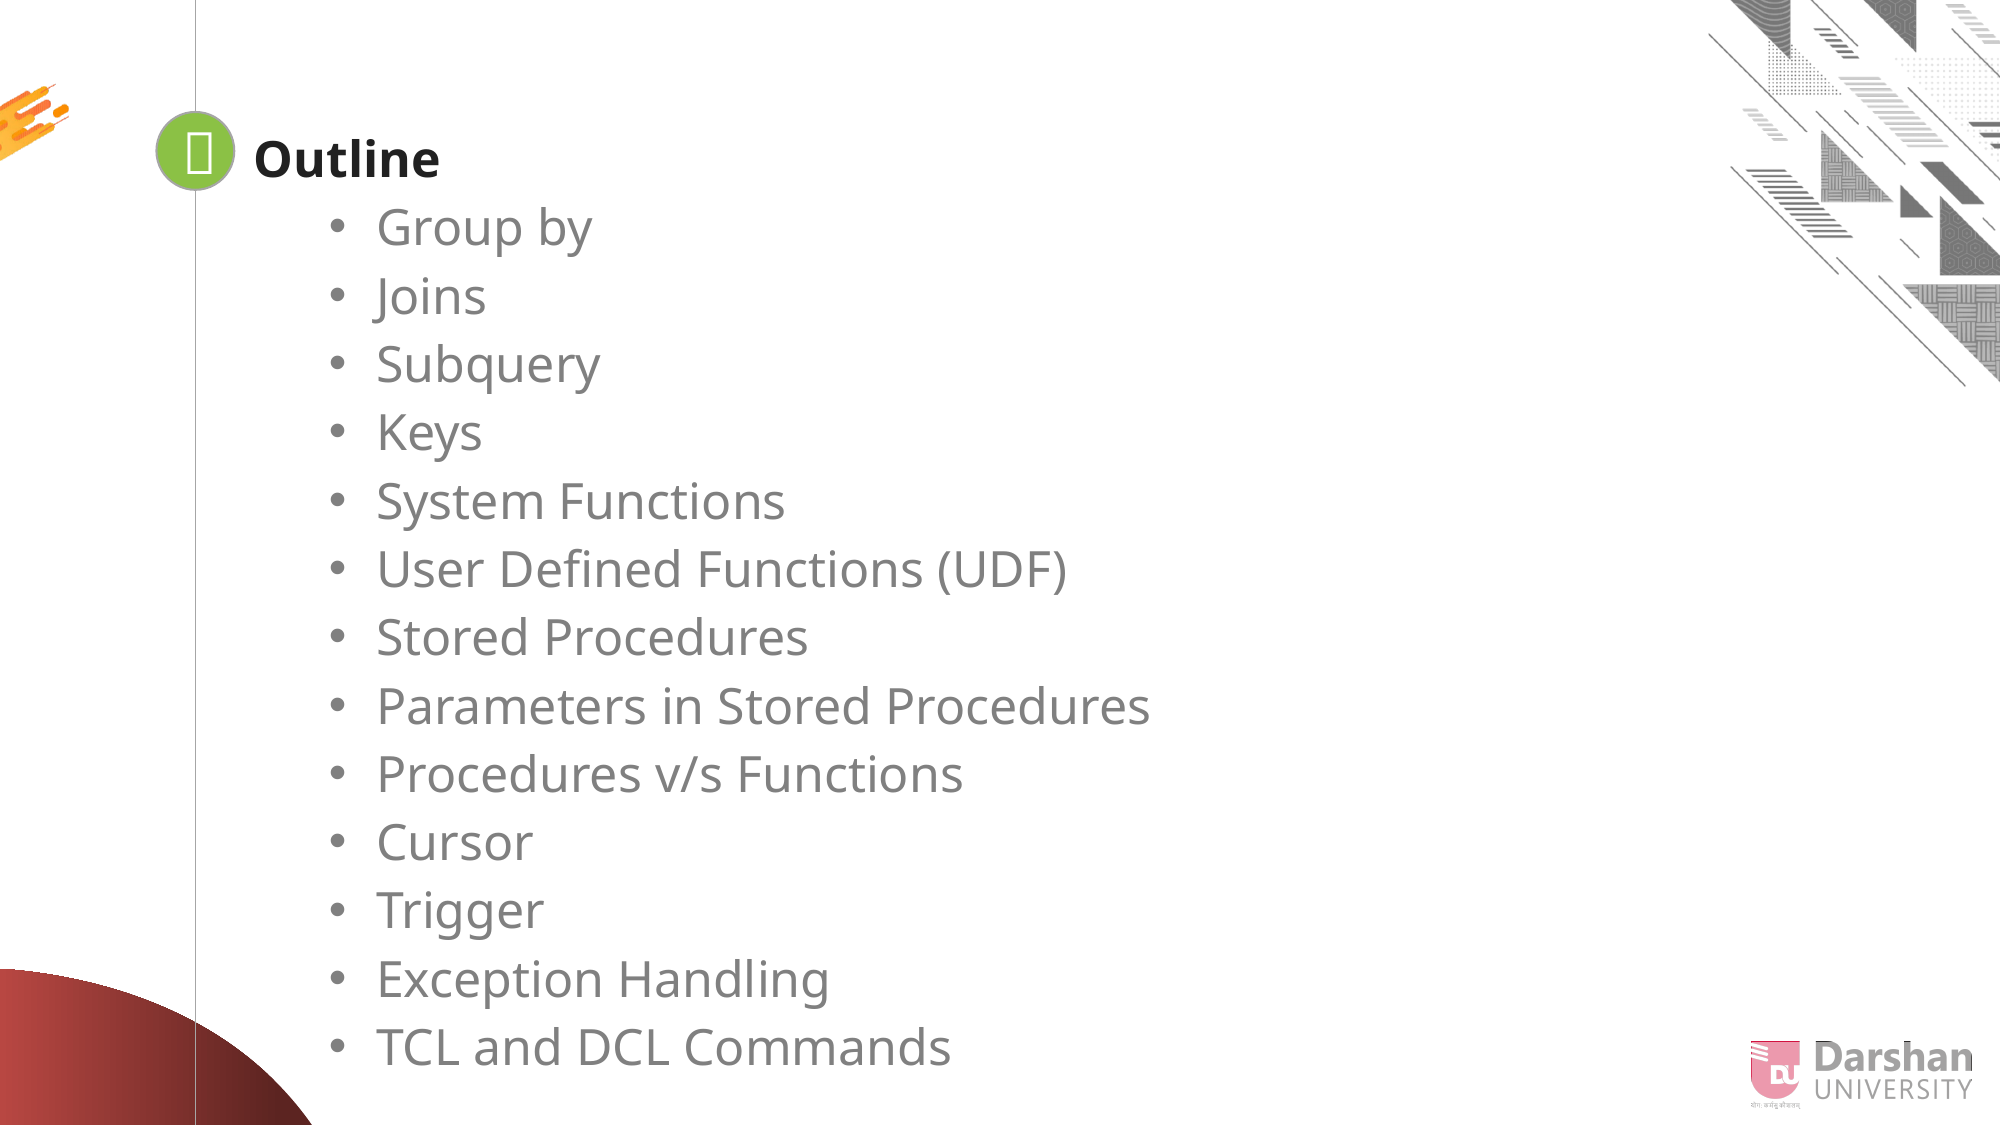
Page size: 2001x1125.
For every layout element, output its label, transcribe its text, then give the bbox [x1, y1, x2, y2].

text_box Outline Group by Joins Subquery Keys System Functions User Defined Functions (UDF) Stored Procedures Parameters in Stored Procedures Procedures v/s Functions Cursor Trigger Exception Handling TCL and DCL Commands [239, 120, 1245, 1084]
text_box  [155, 110, 236, 191]
picture [0, 65, 90, 193]
text_box [1751, 1041, 1972, 1109]
